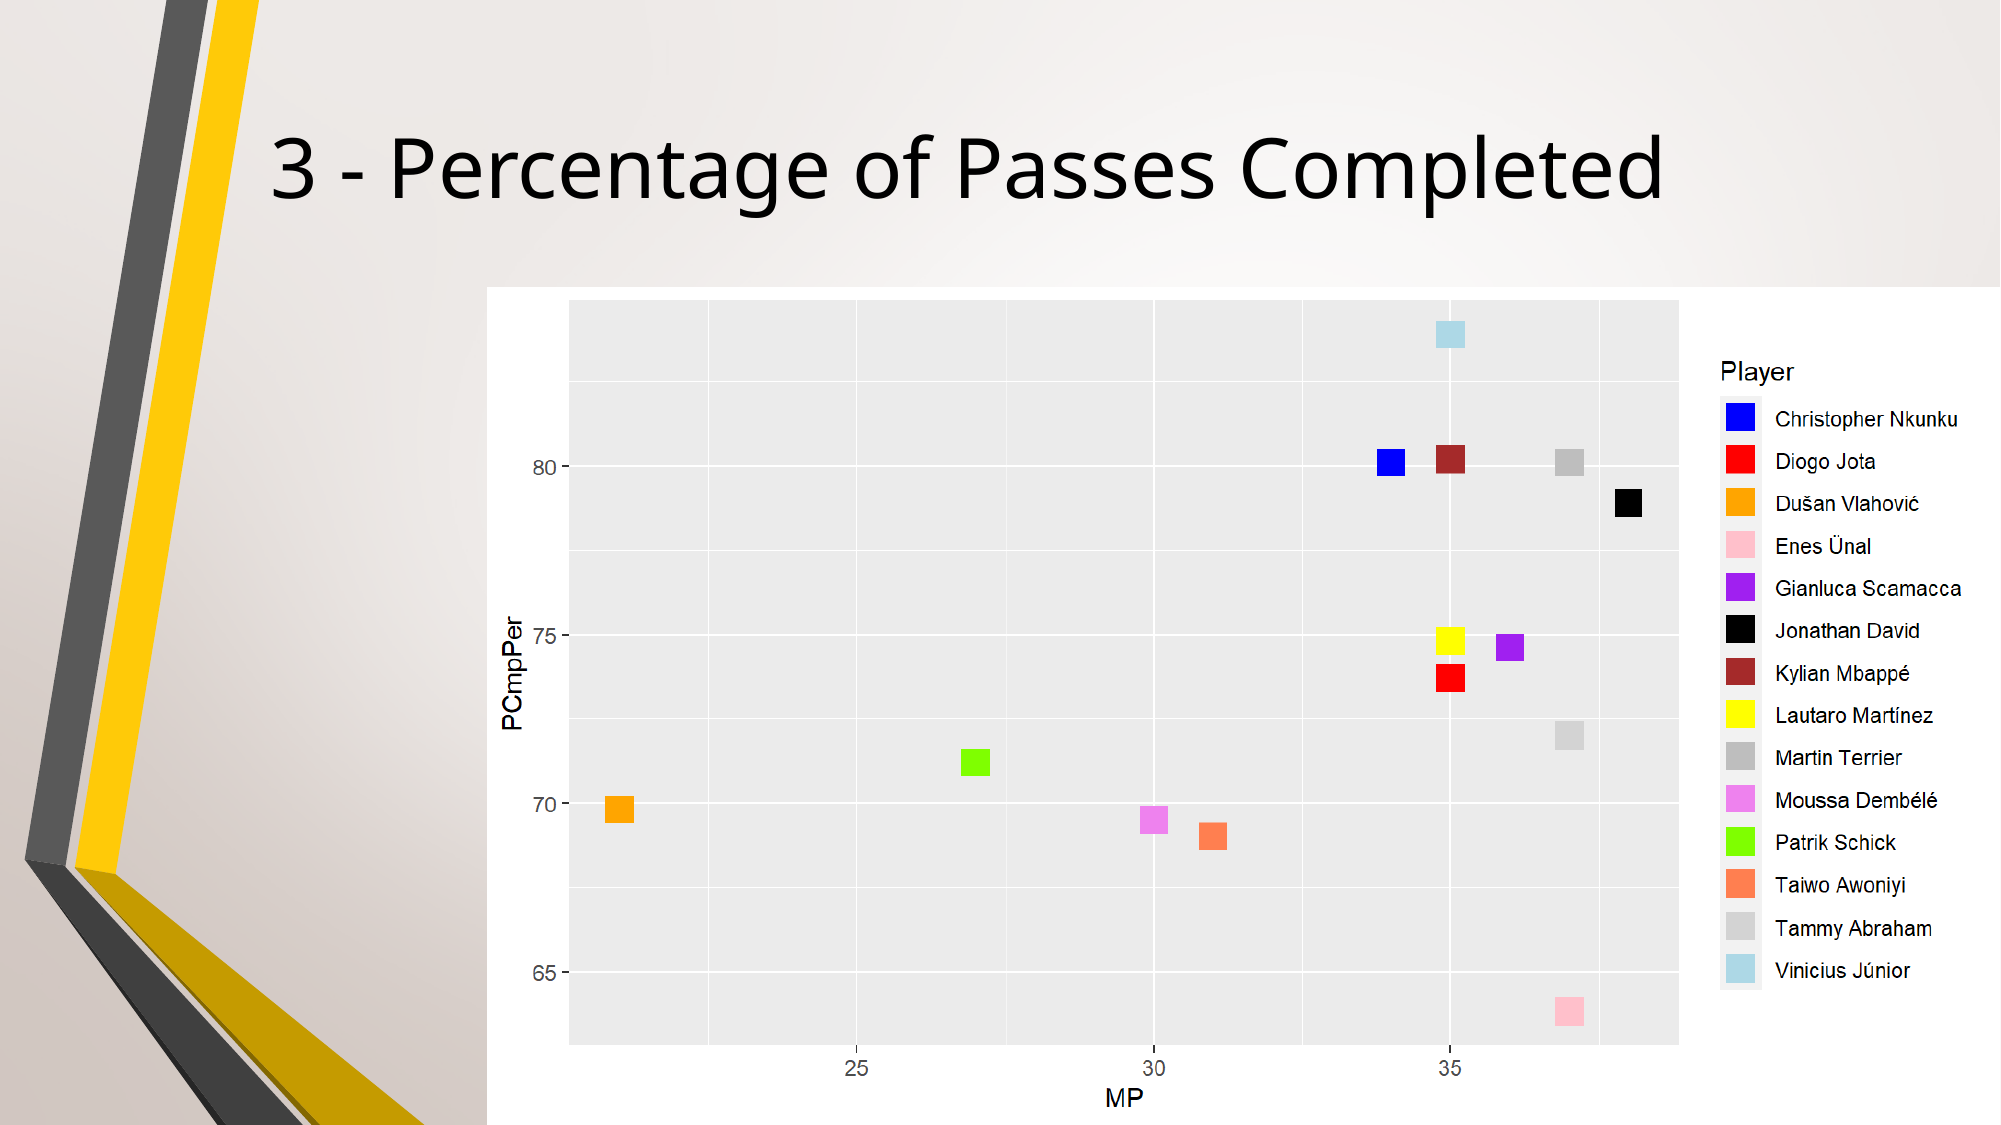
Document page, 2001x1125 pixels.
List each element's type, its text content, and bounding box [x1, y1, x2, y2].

picture [486, 287, 2000, 1125]
title 3 - Percentage of Passes Completed [255, 21, 1899, 310]
